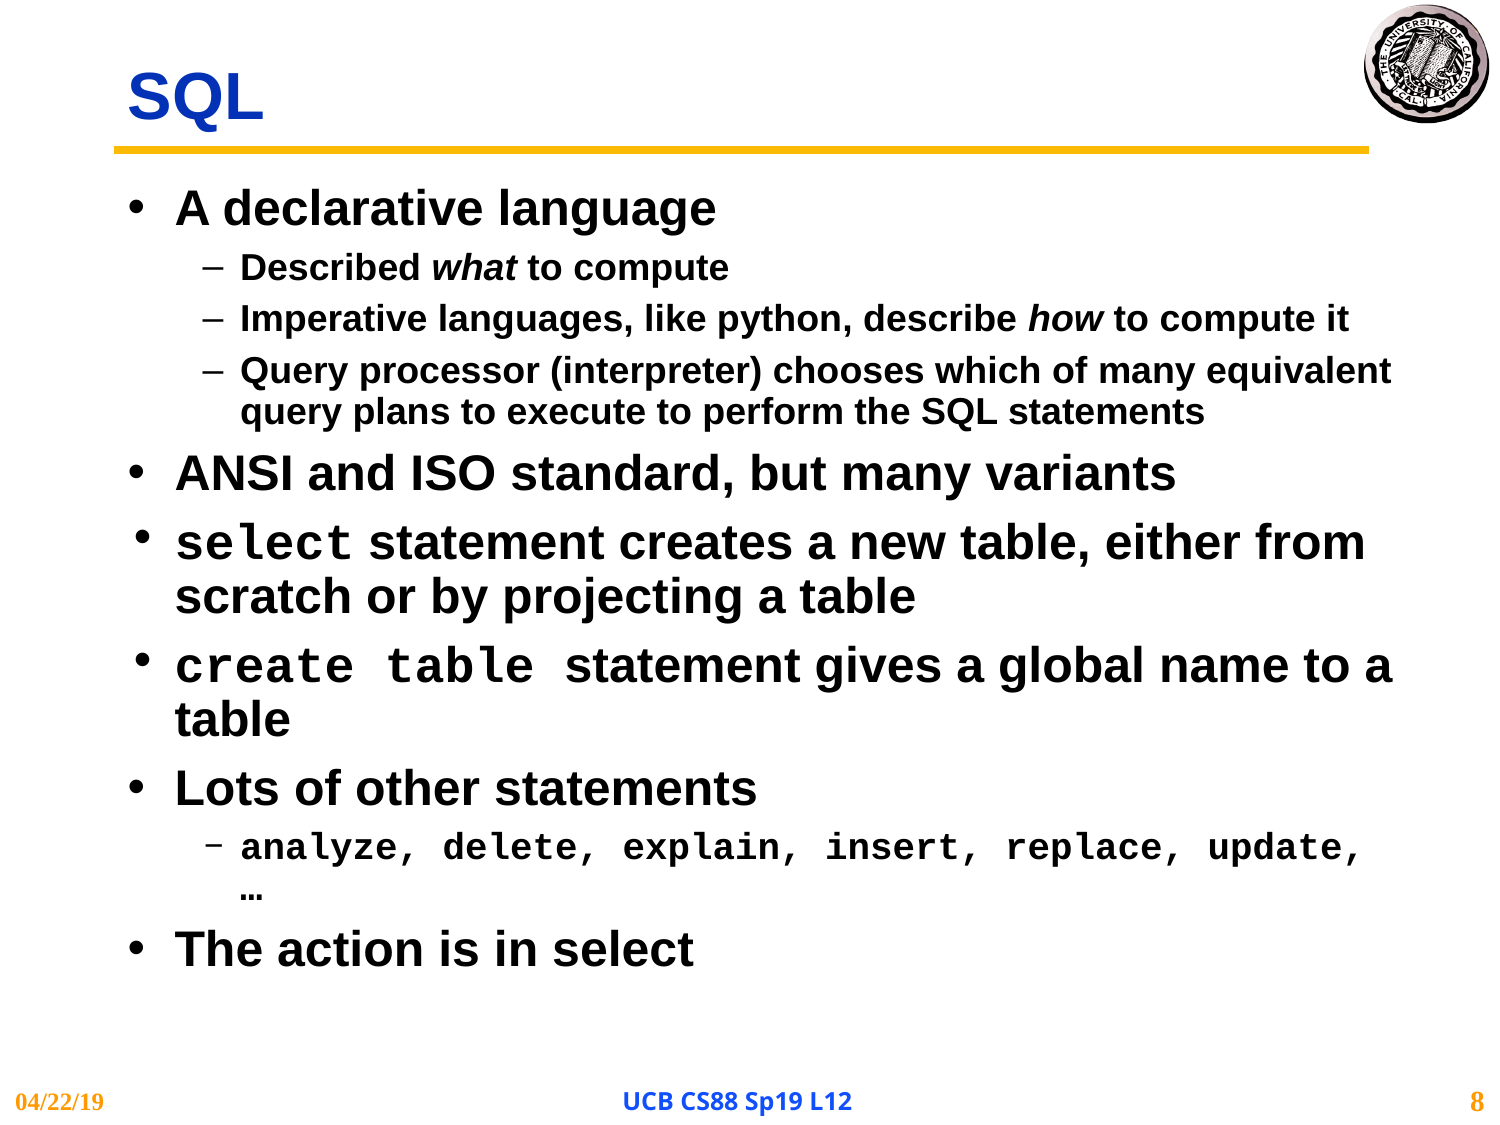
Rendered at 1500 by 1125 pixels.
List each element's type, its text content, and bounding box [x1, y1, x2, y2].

list A declarative language Described what to compute Imperative languages, like python, describe how to compute it Query processor (interpreter) chooses which of many equivalent query plans to execute to perform the SQL statements ANSI and ISO standard, but many variants select statement creates a new table, either from scratch or by projecting a table create table statement gives a global name to a table Lots of other statements analyze, delete, explain, insert, replace, update, … The action is in select [112, 174, 1425, 1038]
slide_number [0, 1074, 250, 1125]
footer UCB CS88 Sp19 L12 [500, 1074, 975, 1125]
title SQL [112, 37, 1375, 159]
slide_number 8 [1412, 1074, 1500, 1125]
picture [1350, 0, 1500, 127]
